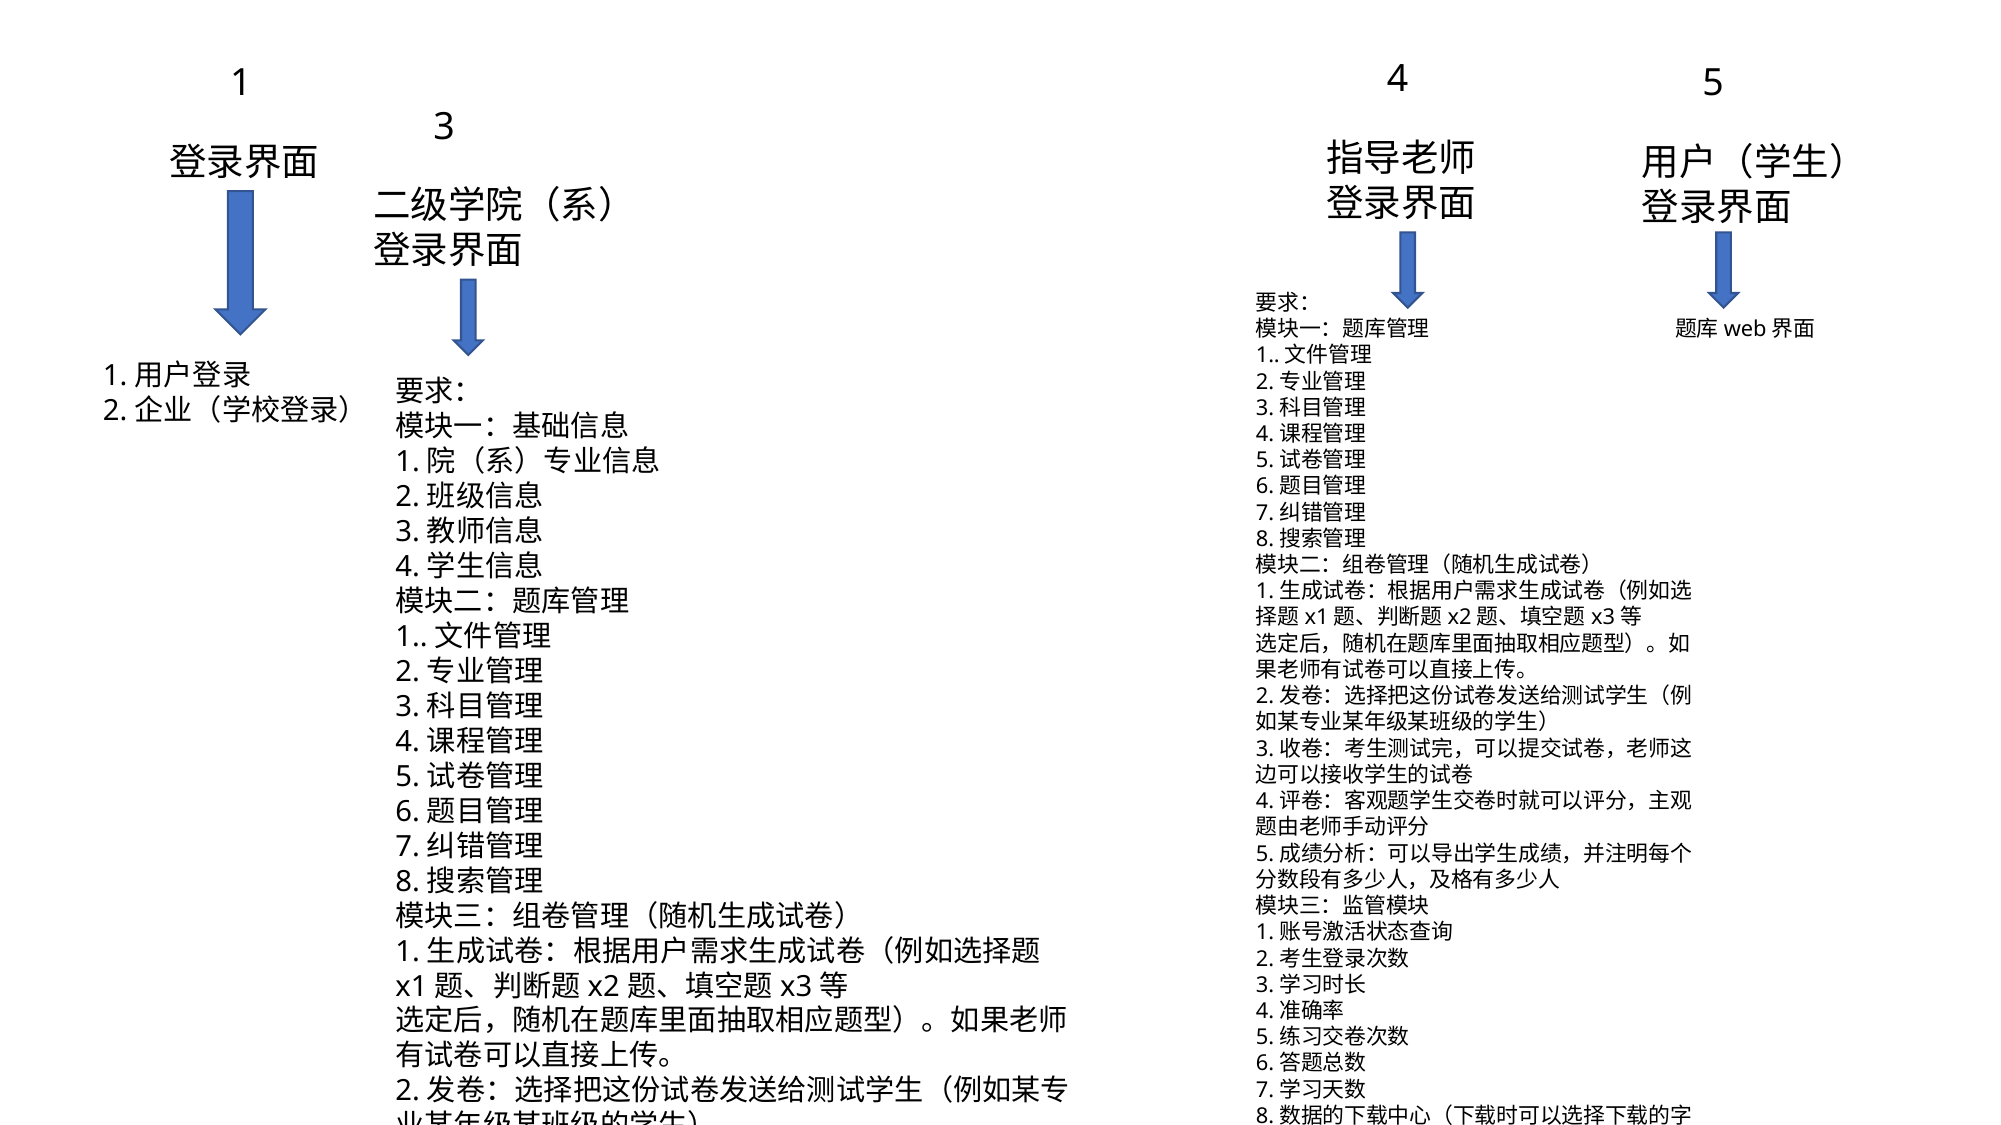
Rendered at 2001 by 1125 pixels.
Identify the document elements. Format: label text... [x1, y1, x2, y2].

text_box 要求： 模块一：基础信息 1.院（系）专业信息 2.班级信息 3.教师信息 4.学生信息 模块二：题库管理 1..文件管理 2.专业管理 3.科目管理 4.课程管理 5.试卷管理 6.题目管理 7.纠错管理 8.搜索管理 模块三：组卷管理（随机生成试卷） 1.生成试卷：根据用户需求生成试卷（例如选择题x1题、判断题x2题、填空题x3等 选定后，随机在题库里面抽取相应题型）。如果老师有试卷可以直接上传。 2.发卷：选择把这份试卷发送给测试学生（例如某专业某年级某班级的学生） 3.收卷：考生测试完，可以提交试卷，老师这边可以接收学生的试卷 4.评卷：客观题学生交卷时就可以评分，主观题由老师手动评分 5.成绩分析：可以导出学生成绩，并注明每个分数段有多少人，及格有多少人 模块四：监管模块 1.账号激活状态查询 2.考生登录次数 3.学习时长 4.准确率 5.练习交卷次数 6.答题总数 7.学习天数 8.数据的下载中心（下载时可以选择下载的字段） [380, 365, 1094, 1125]
text_box 二级学院（系） 登录界面 [358, 173, 651, 279]
text_box 3 [418, 94, 470, 155]
text_box 题库web界面 [1660, 307, 1831, 349]
text_box [212, 190, 268, 336]
text_box [1399, 231, 1417, 281]
text_box 1 [215, 50, 267, 111]
text_box 要求： 模块一：题库管理 1..文件管理 2.专业管理 3.科目管理 4.课程管理 5.试卷管理 6.题目管理 7.纠错管理 8.搜索管理 模块二：组卷管理（随机生成试卷） 1.生成试卷：根据用户需求生成试卷（例如选择题x1题、判断题x2题、填空题x3等 选定后，随机在题库里面抽取相应题型）。如果老师有试卷可以直接上传。 2.发卷：选择把这份试卷发送给测试学生（例如某专业某年级某班级的学生） 3.收卷：考生测试完，可以提交试卷，老师这边可以接收学生的试卷 4.评卷：客观题学生交卷时就可以评分，主观题由老师手动评分 5.成绩分析：可以导出学生成绩，并注明每个分数段有多少人，及格有多少人 模块三：监管模块 1.账号激活状态查询 2.考生登录次数 3.学习时长 4.准确率 5.练习交卷次数 6.答题总数 7.学习天数 8.数据的下载中心（下载时可以选择下载的字段） 模块四：基础信息 1.班级信息 2.课程 3.学生管理 4.成绩管理 [1241, 281, 1714, 1125]
text_box 用户（学生） 登录界面 [1627, 130, 1882, 236]
text_box [1706, 231, 1741, 307]
text_box 登录界面 [154, 130, 335, 191]
text_box [451, 278, 486, 357]
text_box 5 [1687, 50, 1739, 111]
text_box 指导老师 登录界面 [1311, 126, 1492, 232]
text_box 1.用户登录 2.企业（学校登录） [88, 349, 443, 434]
text_box 4 [1372, 47, 1424, 107]
